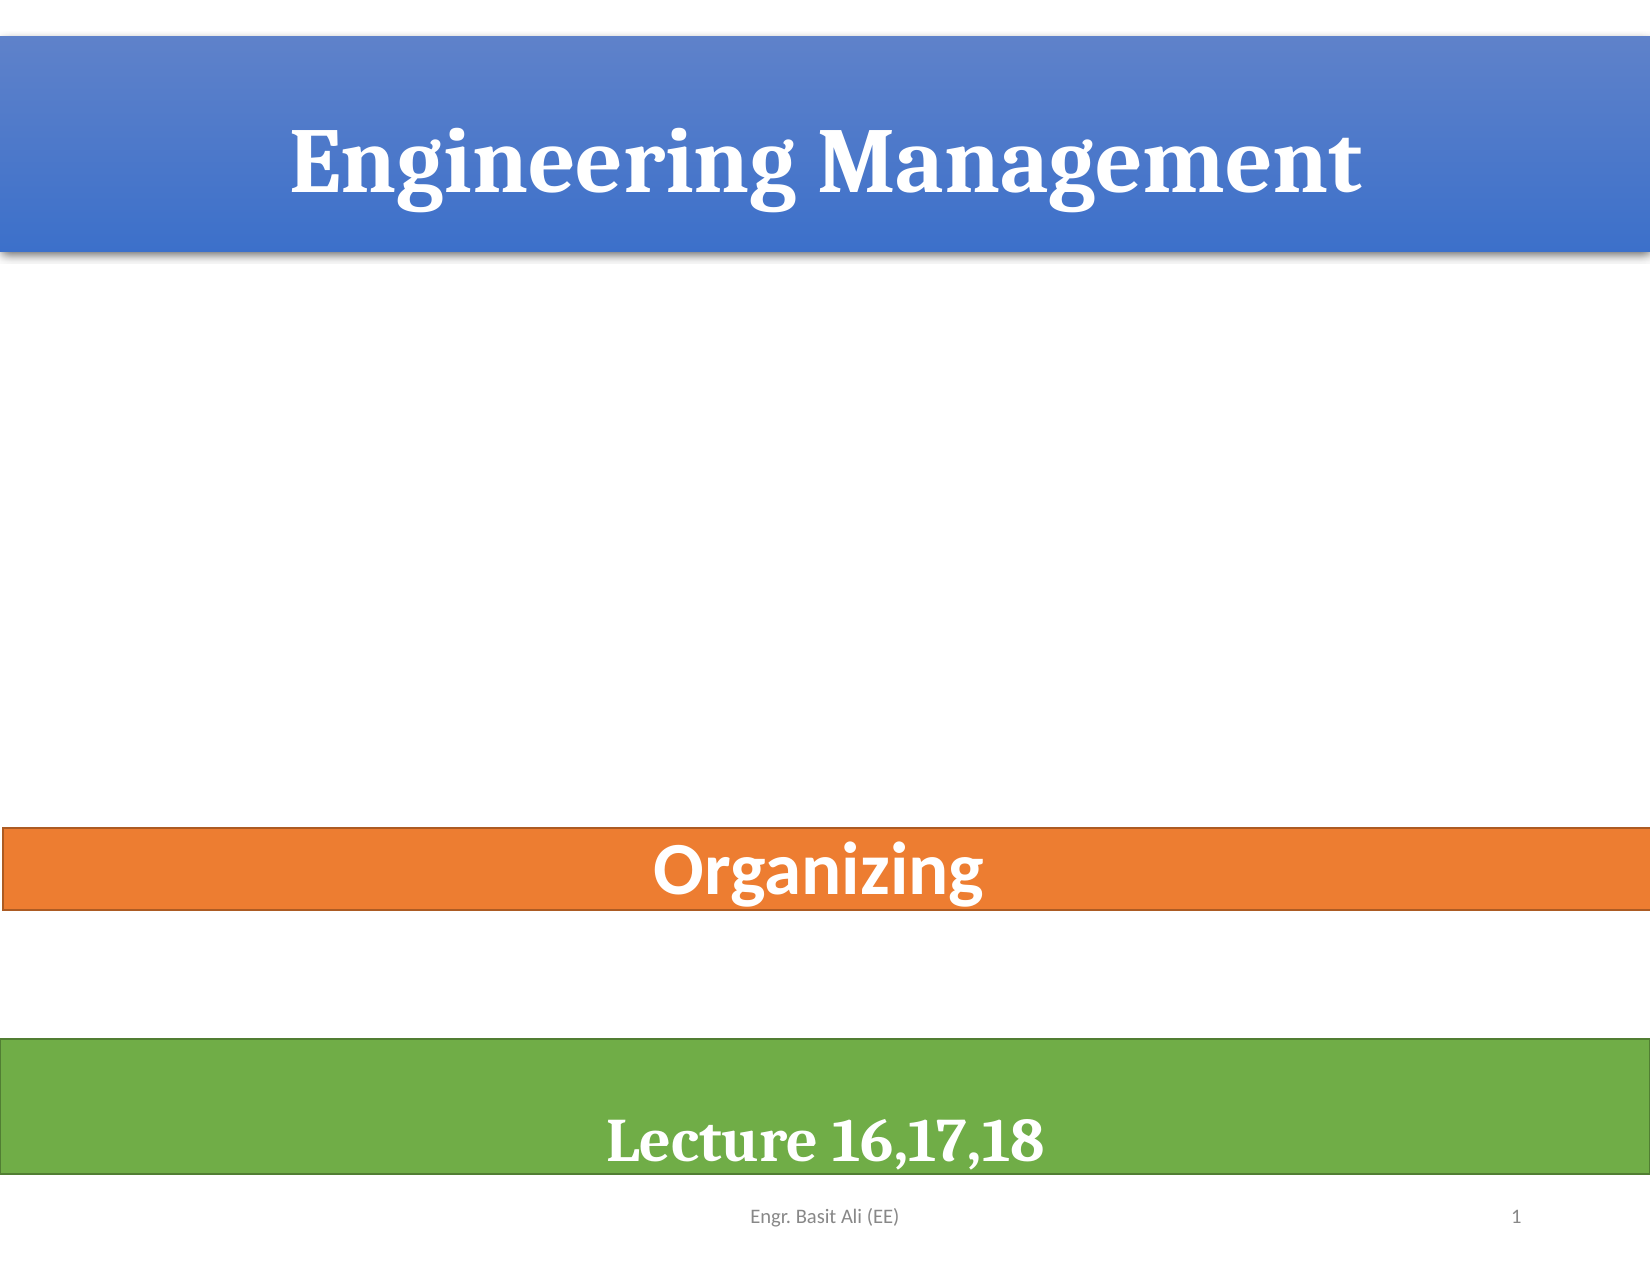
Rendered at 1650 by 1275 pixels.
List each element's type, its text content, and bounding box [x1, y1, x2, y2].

footer Engr. Basit Ali (EE) [546, 1181, 1104, 1250]
title Engineering Management [0, 36, 1650, 252]
slide_number 1 [1165, 1181, 1537, 1250]
text_box Lecture 16,17,18 [0, 1039, 1650, 1174]
text_box Organizing [2, 827, 1650, 911]
